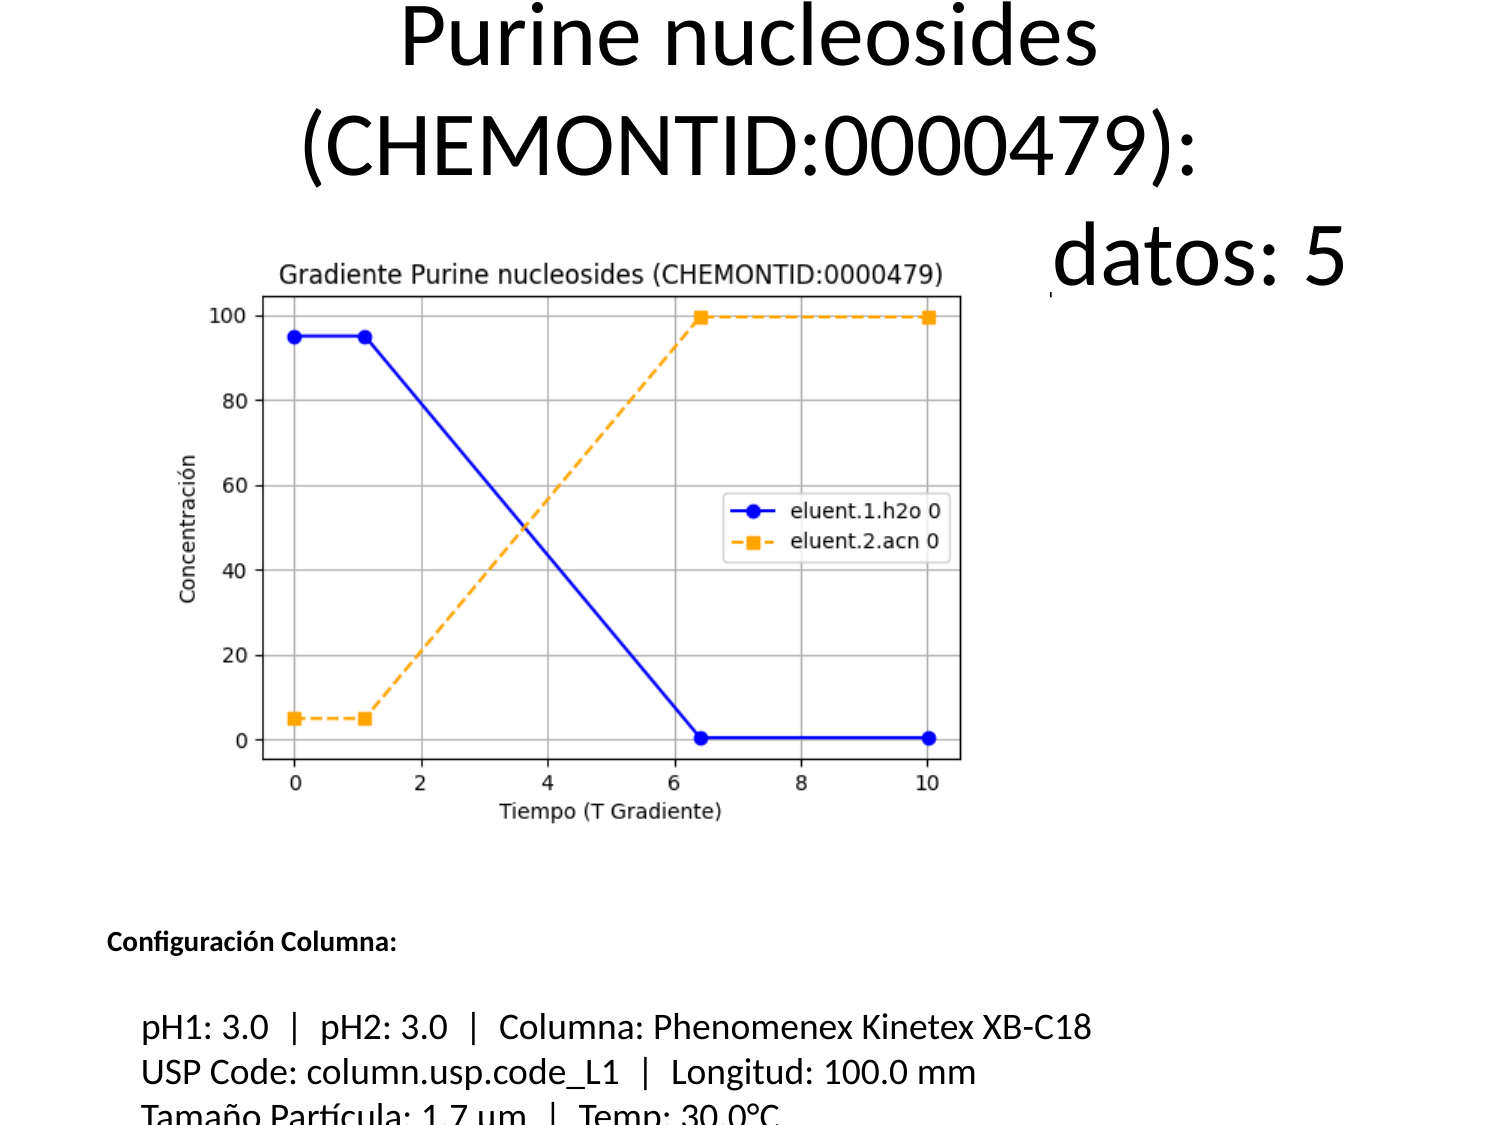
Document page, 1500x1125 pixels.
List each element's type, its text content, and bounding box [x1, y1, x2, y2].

text_box Configuración Columna: pH1: 3.0 | pH2: 3.0 | Columna: Phenomenex Kinetex XB-C18 USP Code: column.usp.code_L1 | Longitud: 100.0 mm Tamaño Partícula: 1.7 µm | Temp: 30.0°C Flujo: 0.4 mL/min | T0: 0.55125 min [92, 869, 1108, 1125]
title Purine nucleosides (CHEMONTID:0000479): 0.014134127371347, n_datos: 5 [75, 45, 1425, 233]
picture [149, 224, 1051, 826]
